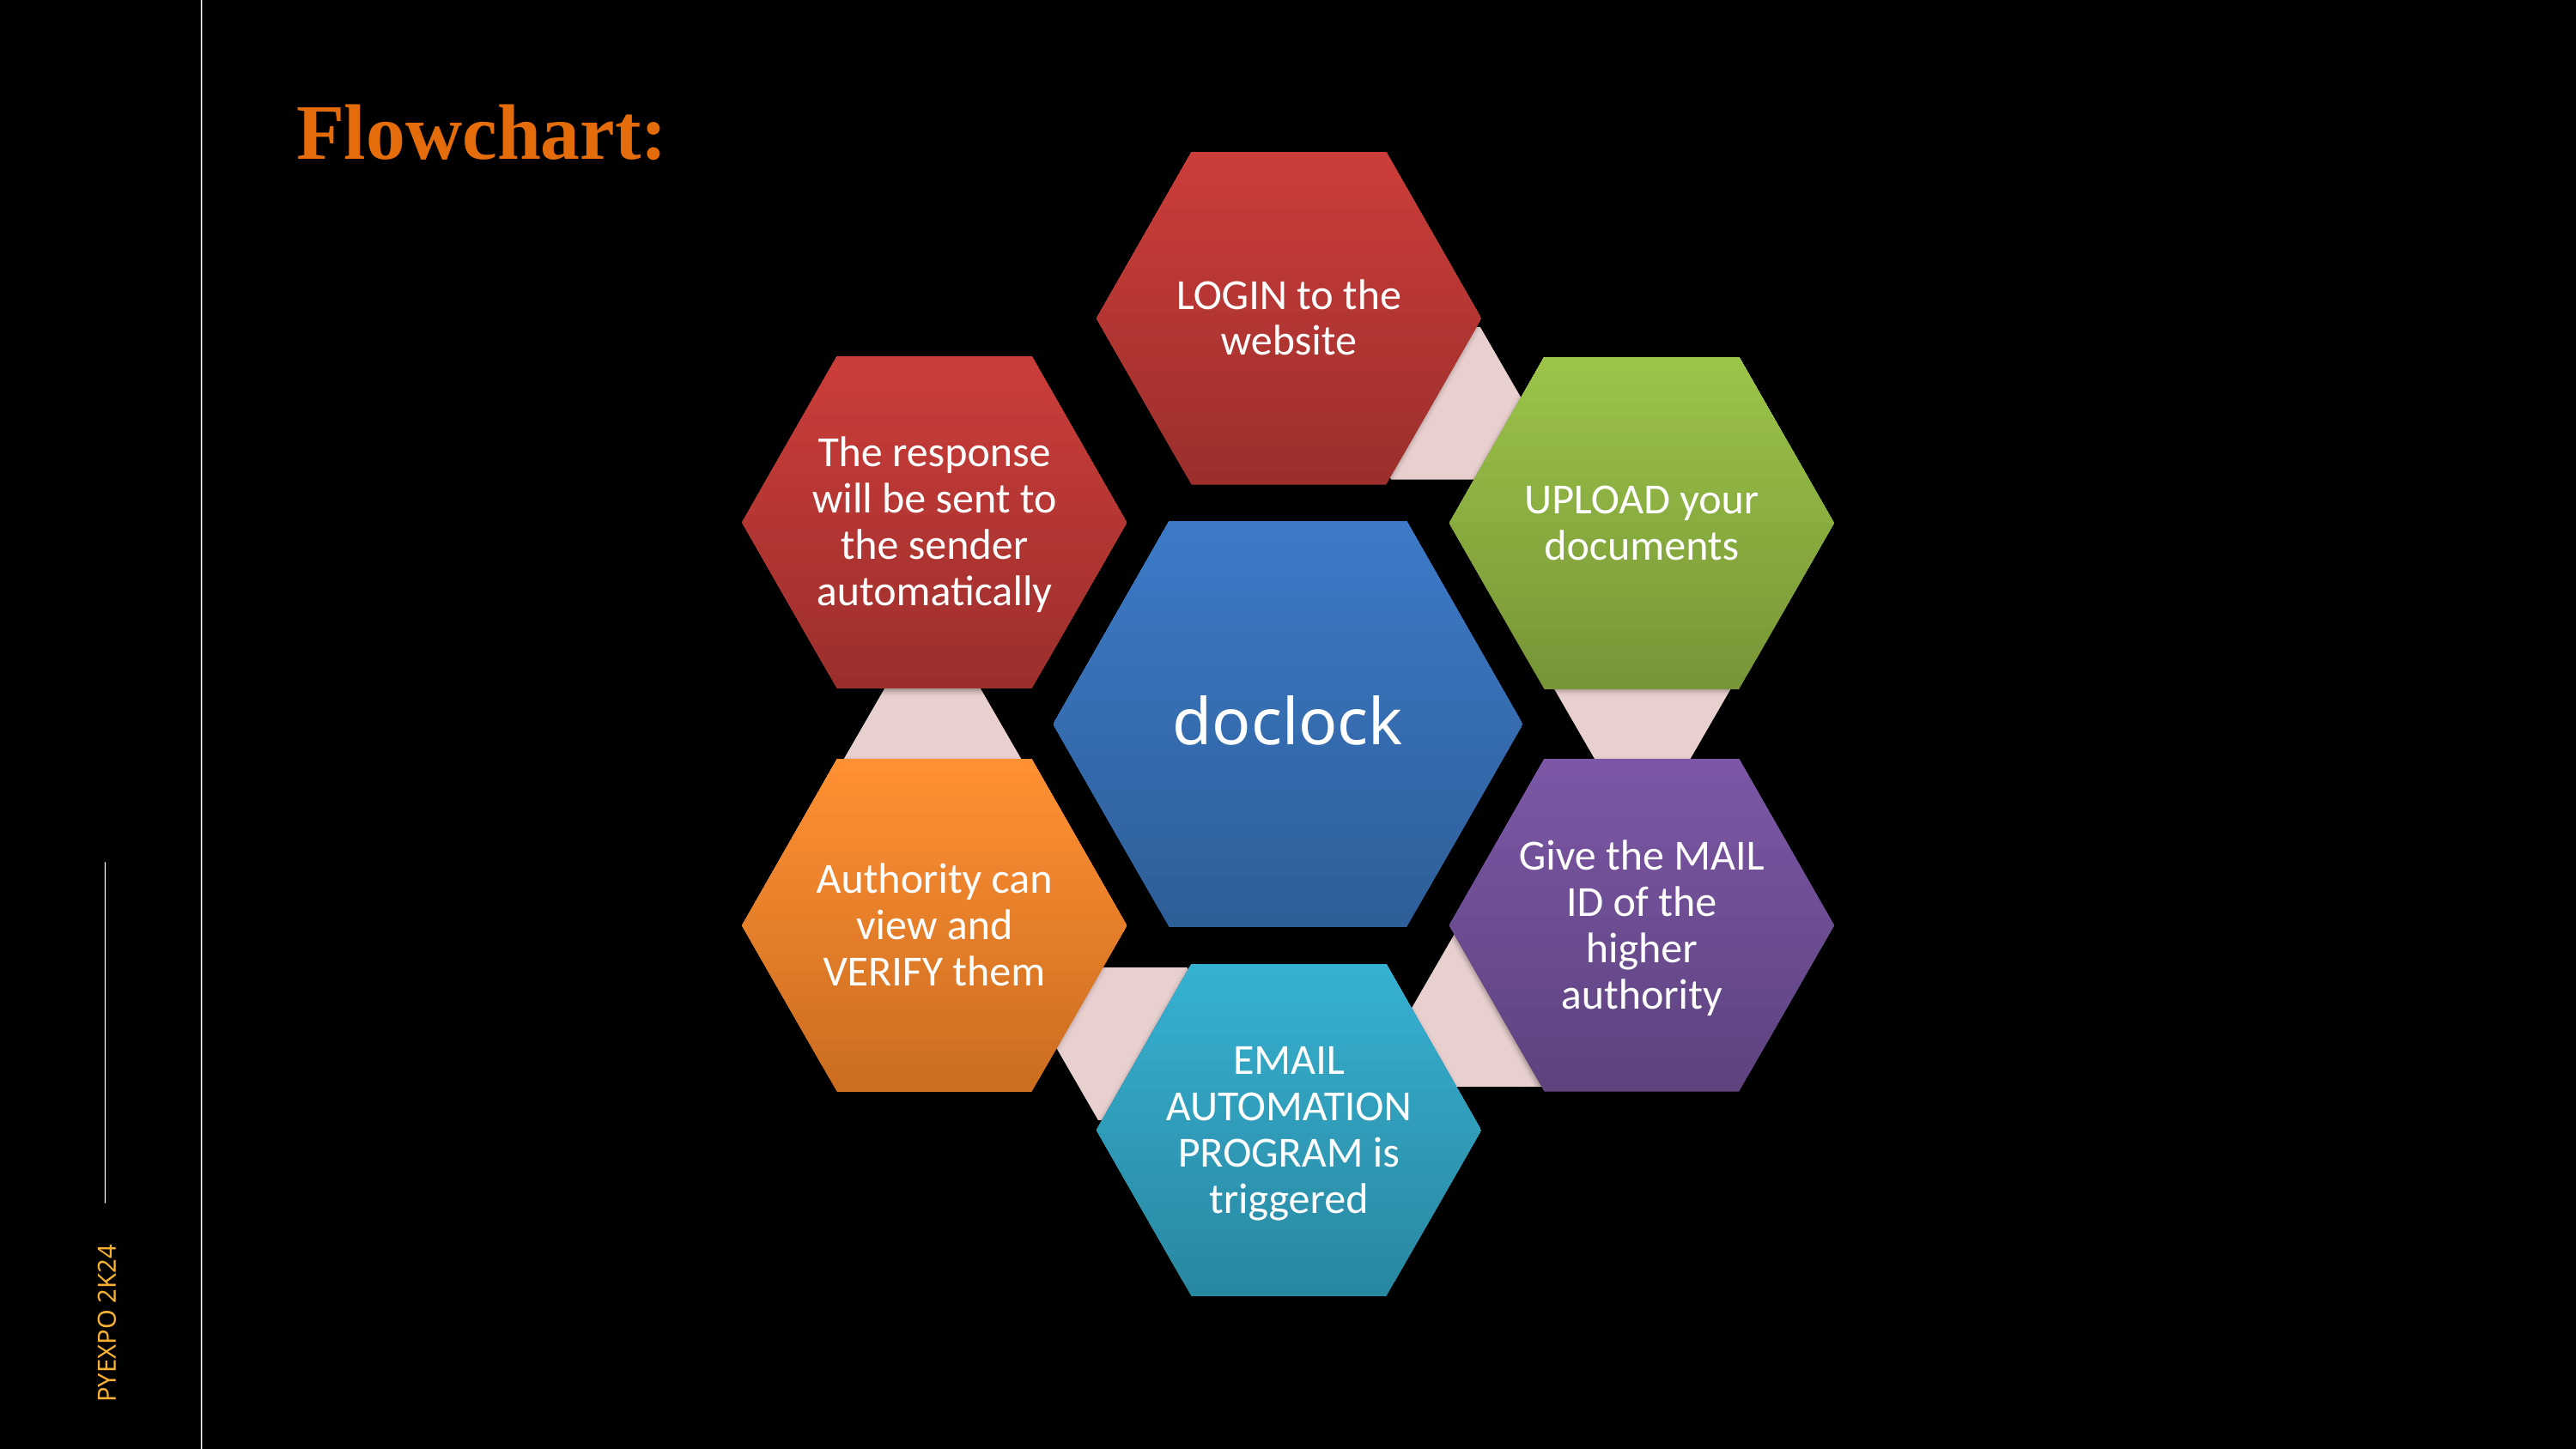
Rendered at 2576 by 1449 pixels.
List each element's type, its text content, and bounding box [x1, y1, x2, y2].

text_box Flowchart: [283, 74, 1024, 221]
text_box PYEXPO 2K24 [85, 1185, 121, 1403]
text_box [428, 151, 2148, 1297]
